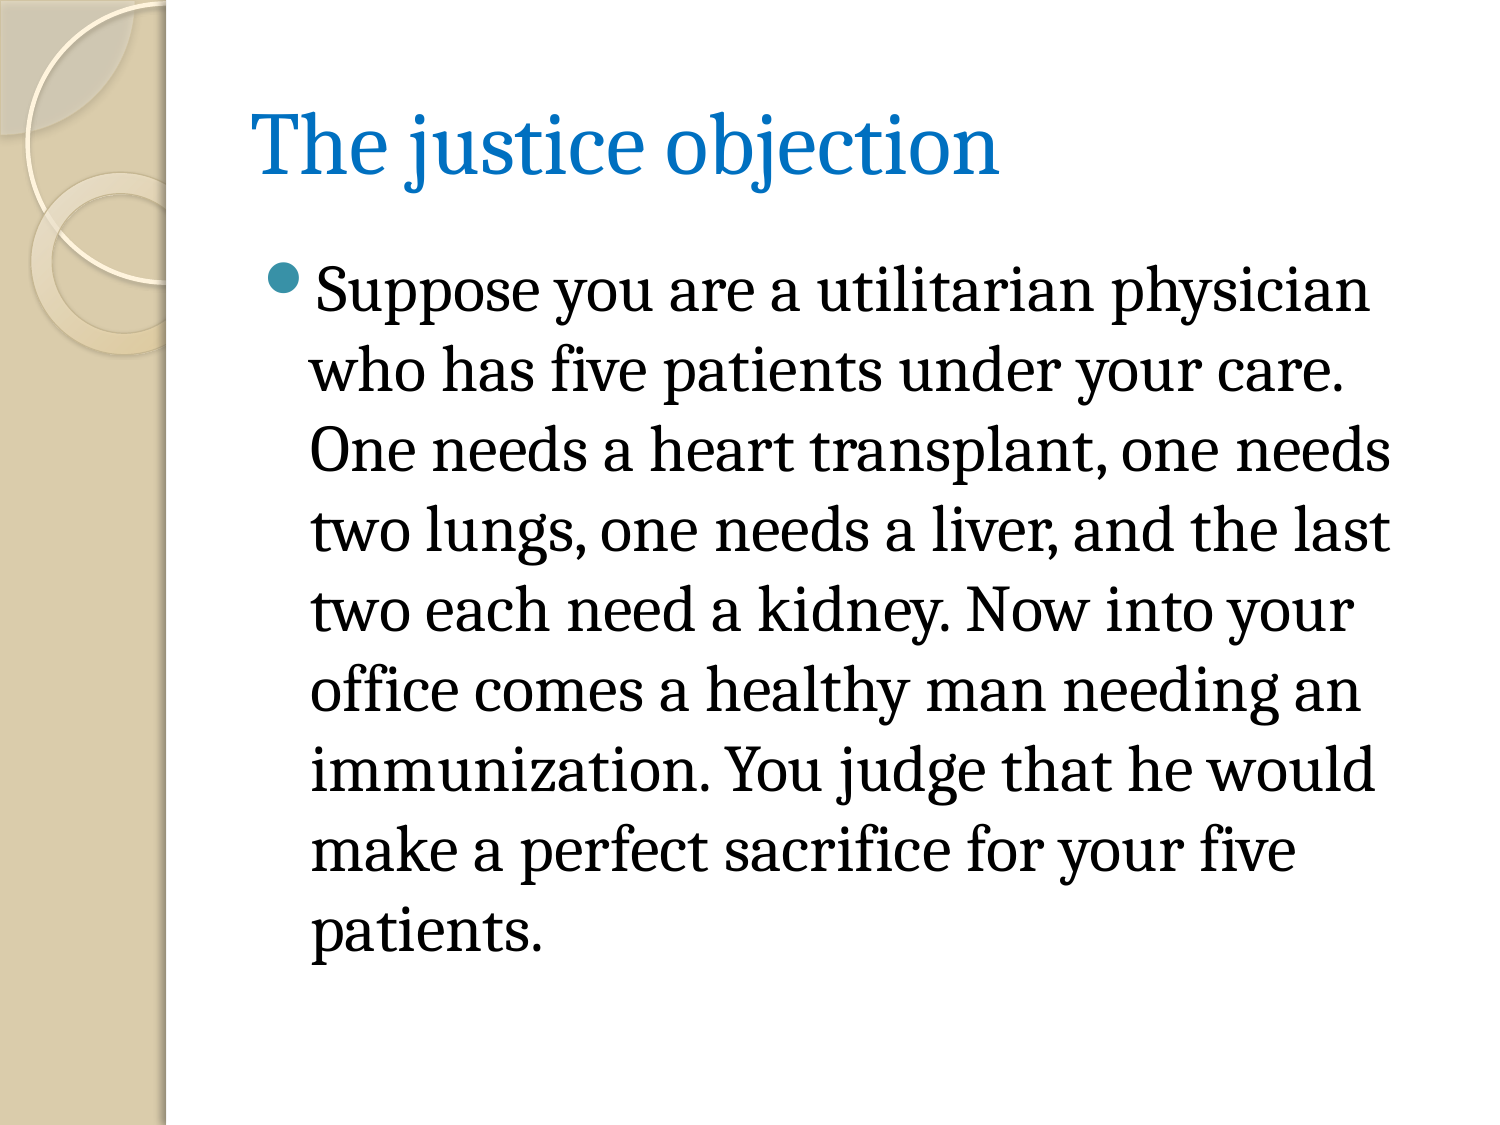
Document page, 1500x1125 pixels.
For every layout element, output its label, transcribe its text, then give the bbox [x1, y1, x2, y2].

list Suppose you are a utilitarian physician who has five patients under your care. One needs a heart transplant, one needs two lungs, one needs a liver, and the last two each need a kidney. Now into your office comes a healthy man needing an immunization. You judge that he would make a perfect sacrifice for your five patients. [235, 237, 1466, 1025]
title The justice objection [235, 45, 1466, 233]
